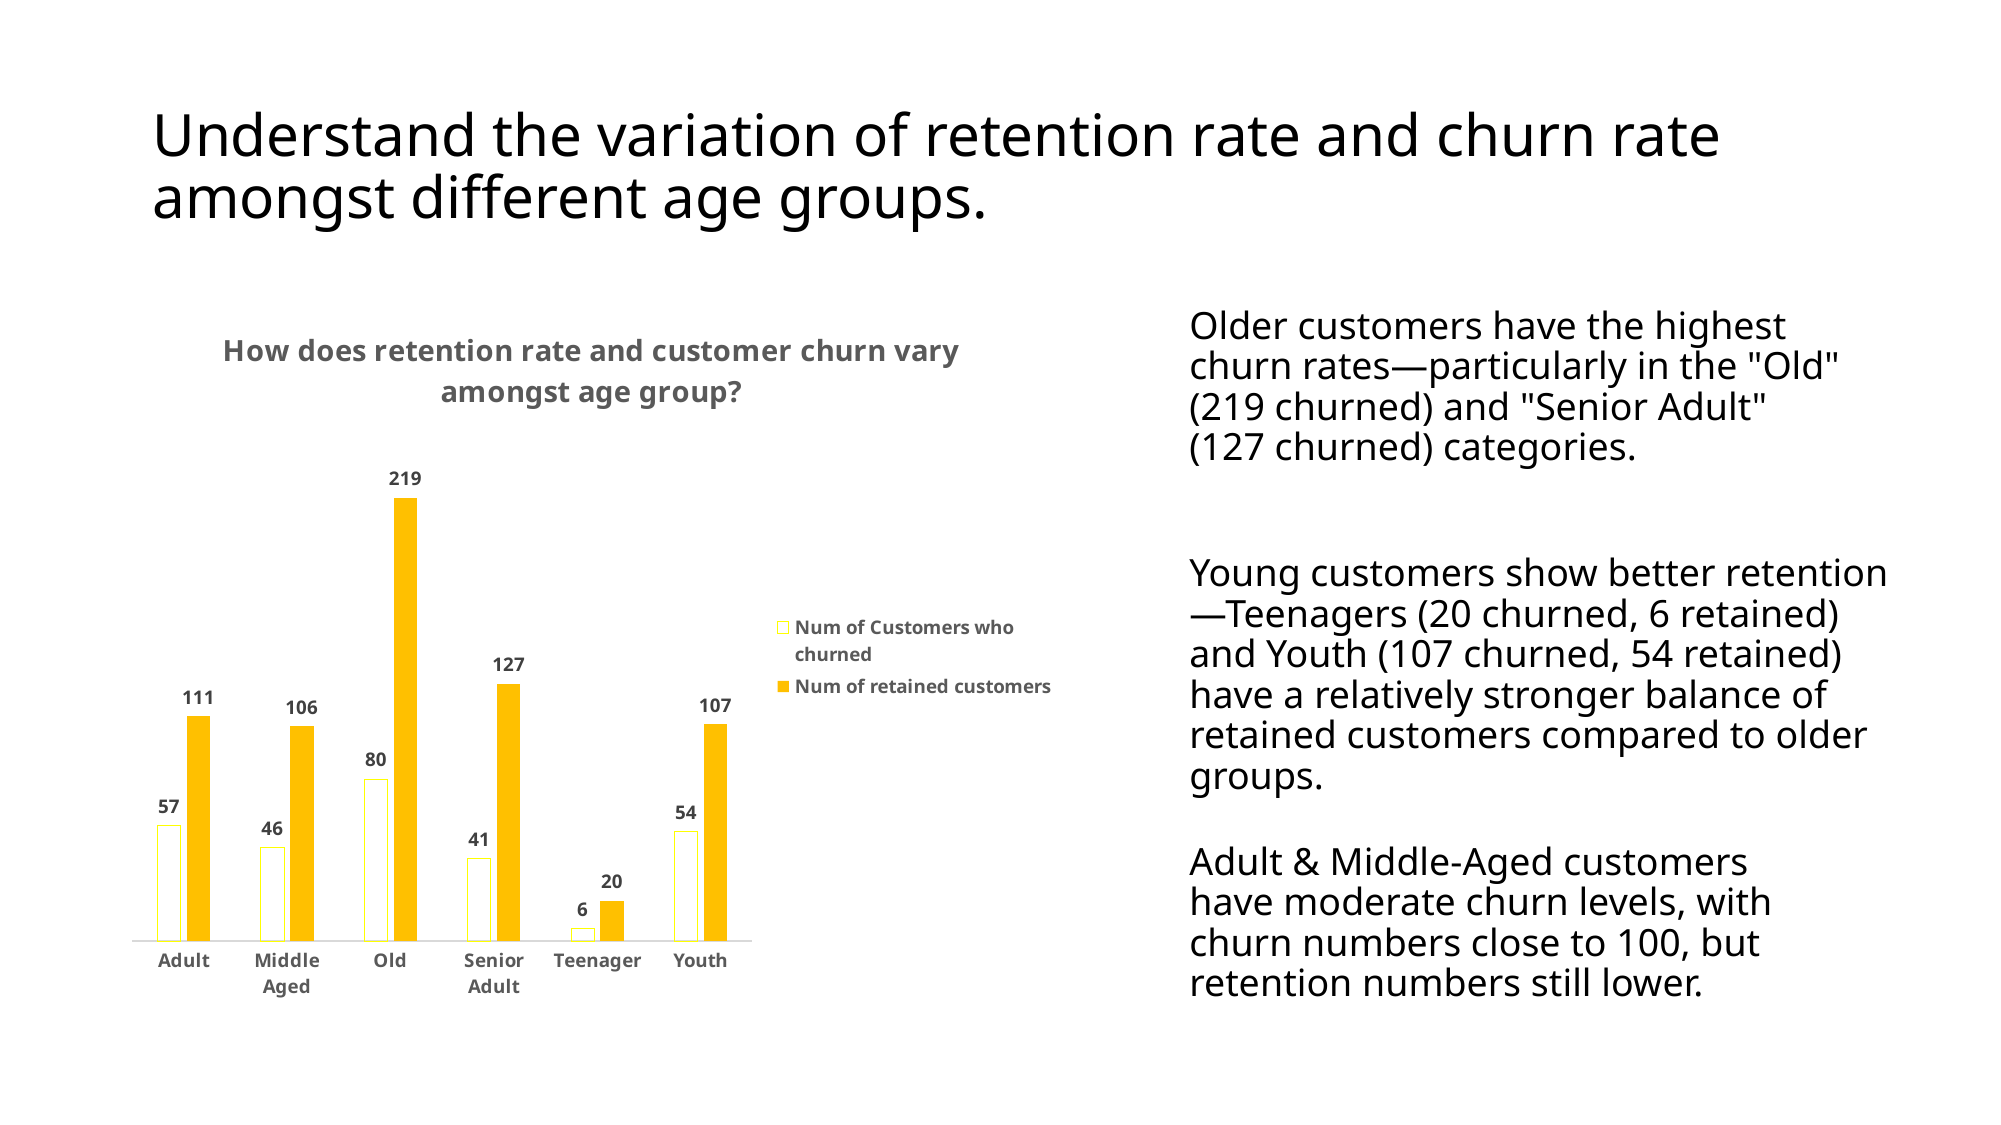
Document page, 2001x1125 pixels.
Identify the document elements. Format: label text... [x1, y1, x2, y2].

text_box Older customers have the highest churn rates—particularly in the "Old" (219 churned) and "Senior Adult" (127 churned) categories. [1174, 299, 1863, 476]
chart [112, 298, 1071, 1016]
text_box Adult & Middle-Aged customers have moderate churn levels, with churn numbers close to 100, but retention numbers still lower. [1174, 835, 1815, 1013]
text_box Young customers show better retention—Teenagers (20 churned, 6 retained) and Youth (107 churned, 54 retained) have a relatively stronger balance of retained customers compared to older groups. [1174, 547, 1930, 805]
title Understand the variation of retention rate and churn rate amongst different age groups. [137, 59, 1863, 278]
